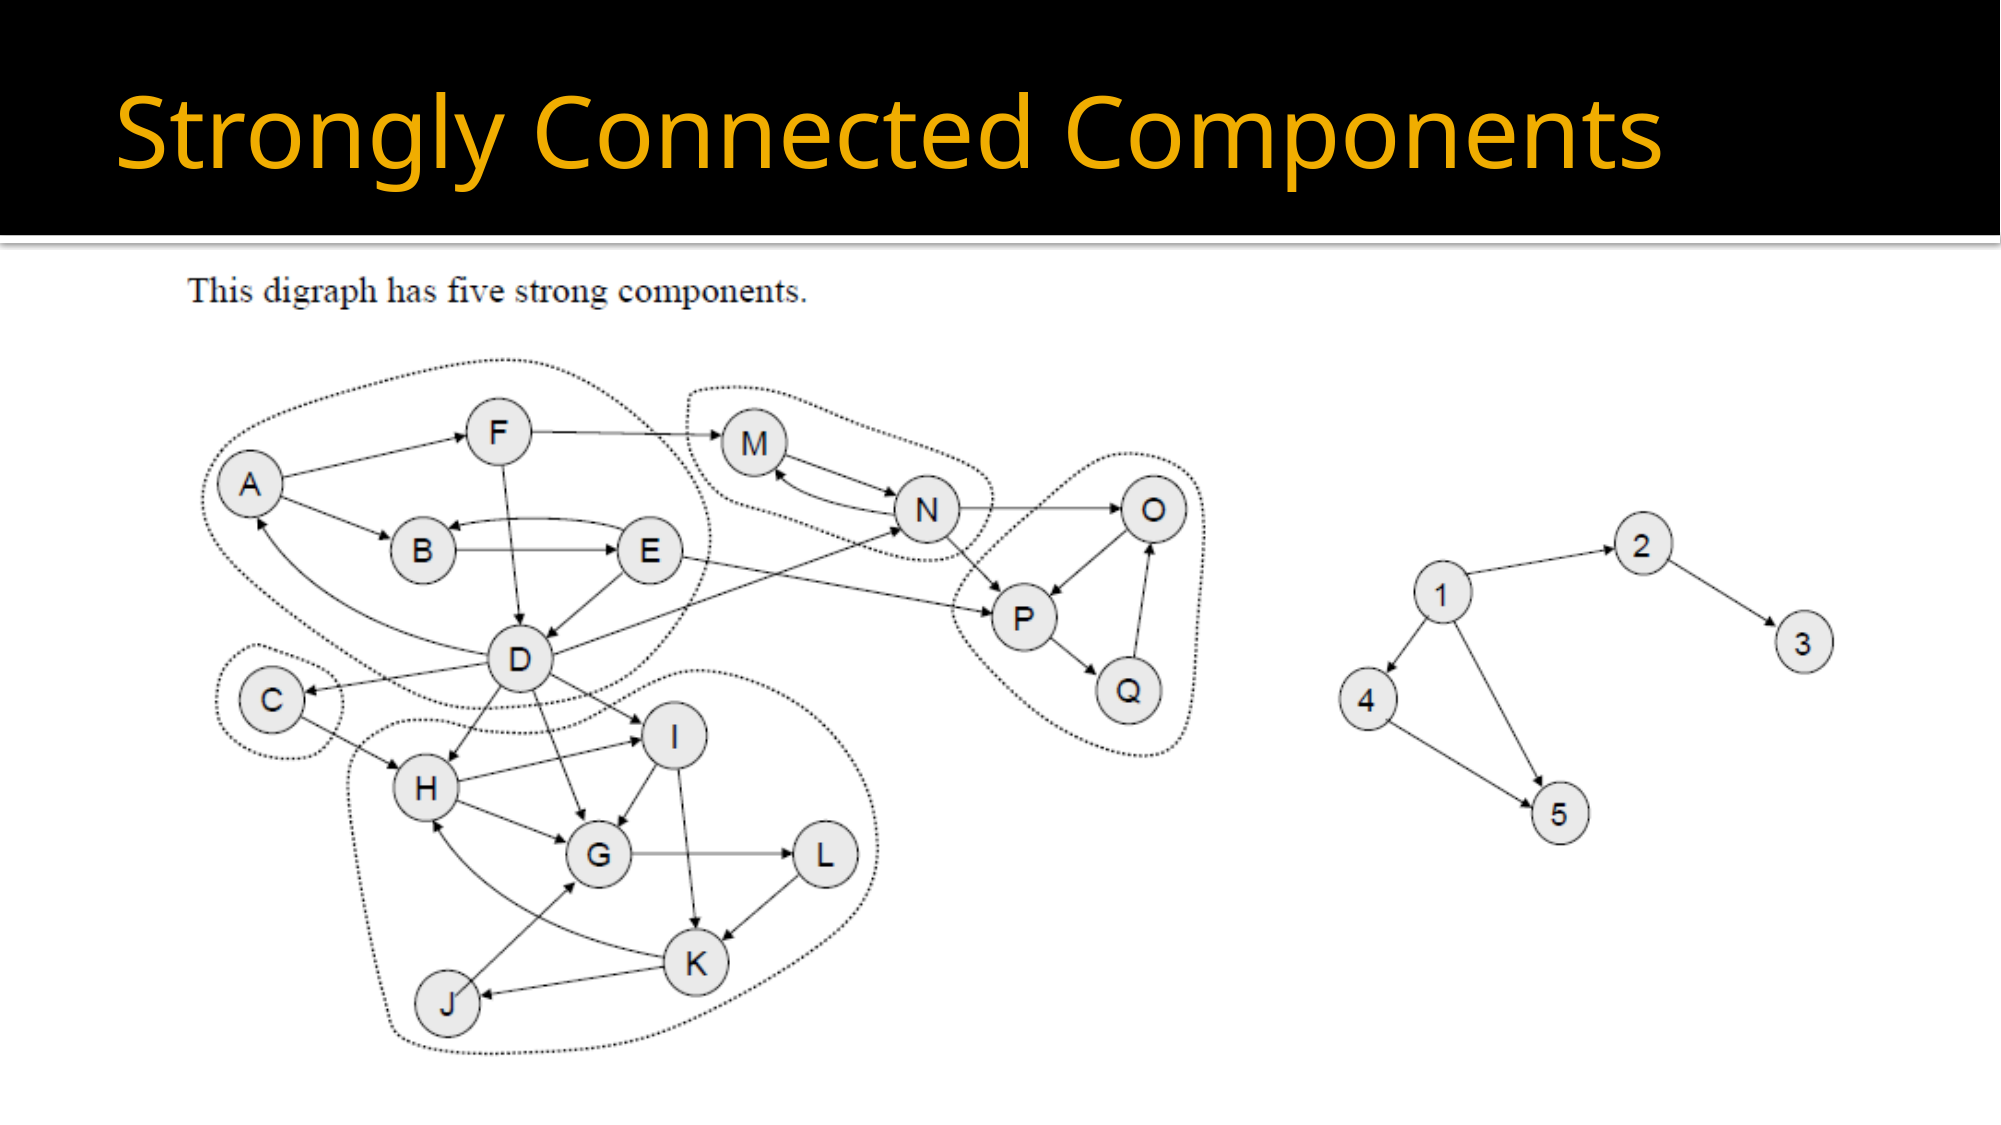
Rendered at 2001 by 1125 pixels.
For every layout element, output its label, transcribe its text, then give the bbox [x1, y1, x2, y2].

title Strongly Connected Components [99, 25, 1900, 231]
picture [1312, 487, 1887, 900]
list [162, 262, 1250, 1092]
